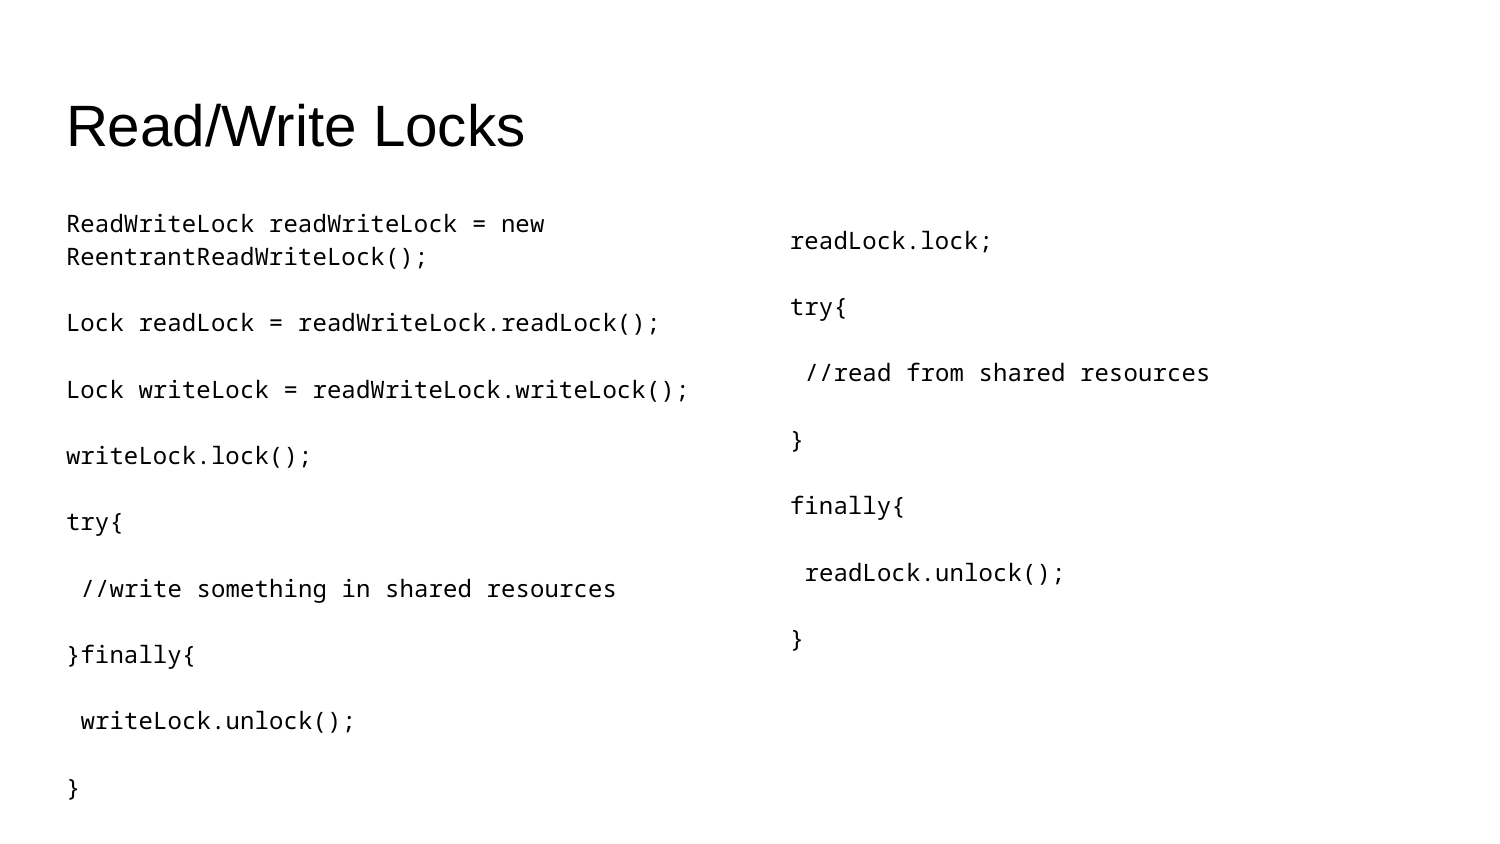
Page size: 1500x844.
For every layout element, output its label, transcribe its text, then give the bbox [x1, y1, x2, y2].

list readLock.lock; try{ //read from shared resources } finally{ readLock.unlock(); } [775, 205, 1394, 767]
title Read/Write Locks [51, 72, 1449, 167]
list ReadWriteLock readWriteLock = new ReentrantReadWriteLock(); Lock readLock = readWriteLock.readLock(); Lock writeLock = readWriteLock.writeLock(); writeLock.lock(); try{ //write something in shared resources }finally{ writeLock.unlock(); } [51, 189, 852, 815]
